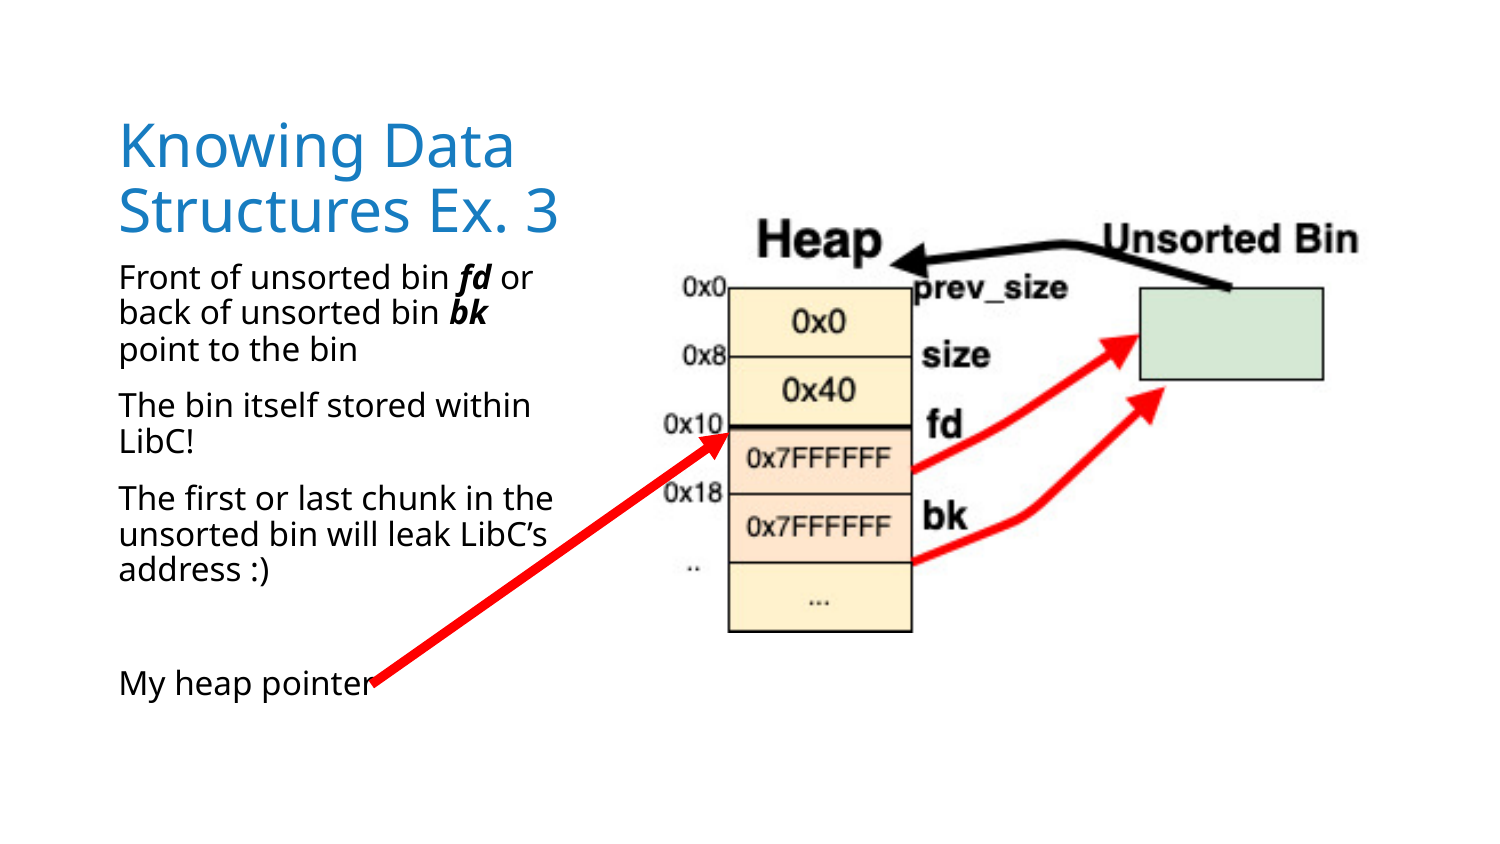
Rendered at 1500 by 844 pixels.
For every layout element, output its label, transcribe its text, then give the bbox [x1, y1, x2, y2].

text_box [371, 432, 730, 685]
title Knowing Data Structures Ex. 3 [103, 56, 588, 253]
list Front of unsorted bin fd or back of unsorted bin bk point to the bin The bin itself stored within LibC! The first or last chunk in the unsorted bin will leak LibC’s address :) My heap pointer [103, 253, 588, 723]
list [637, 210, 1398, 633]
